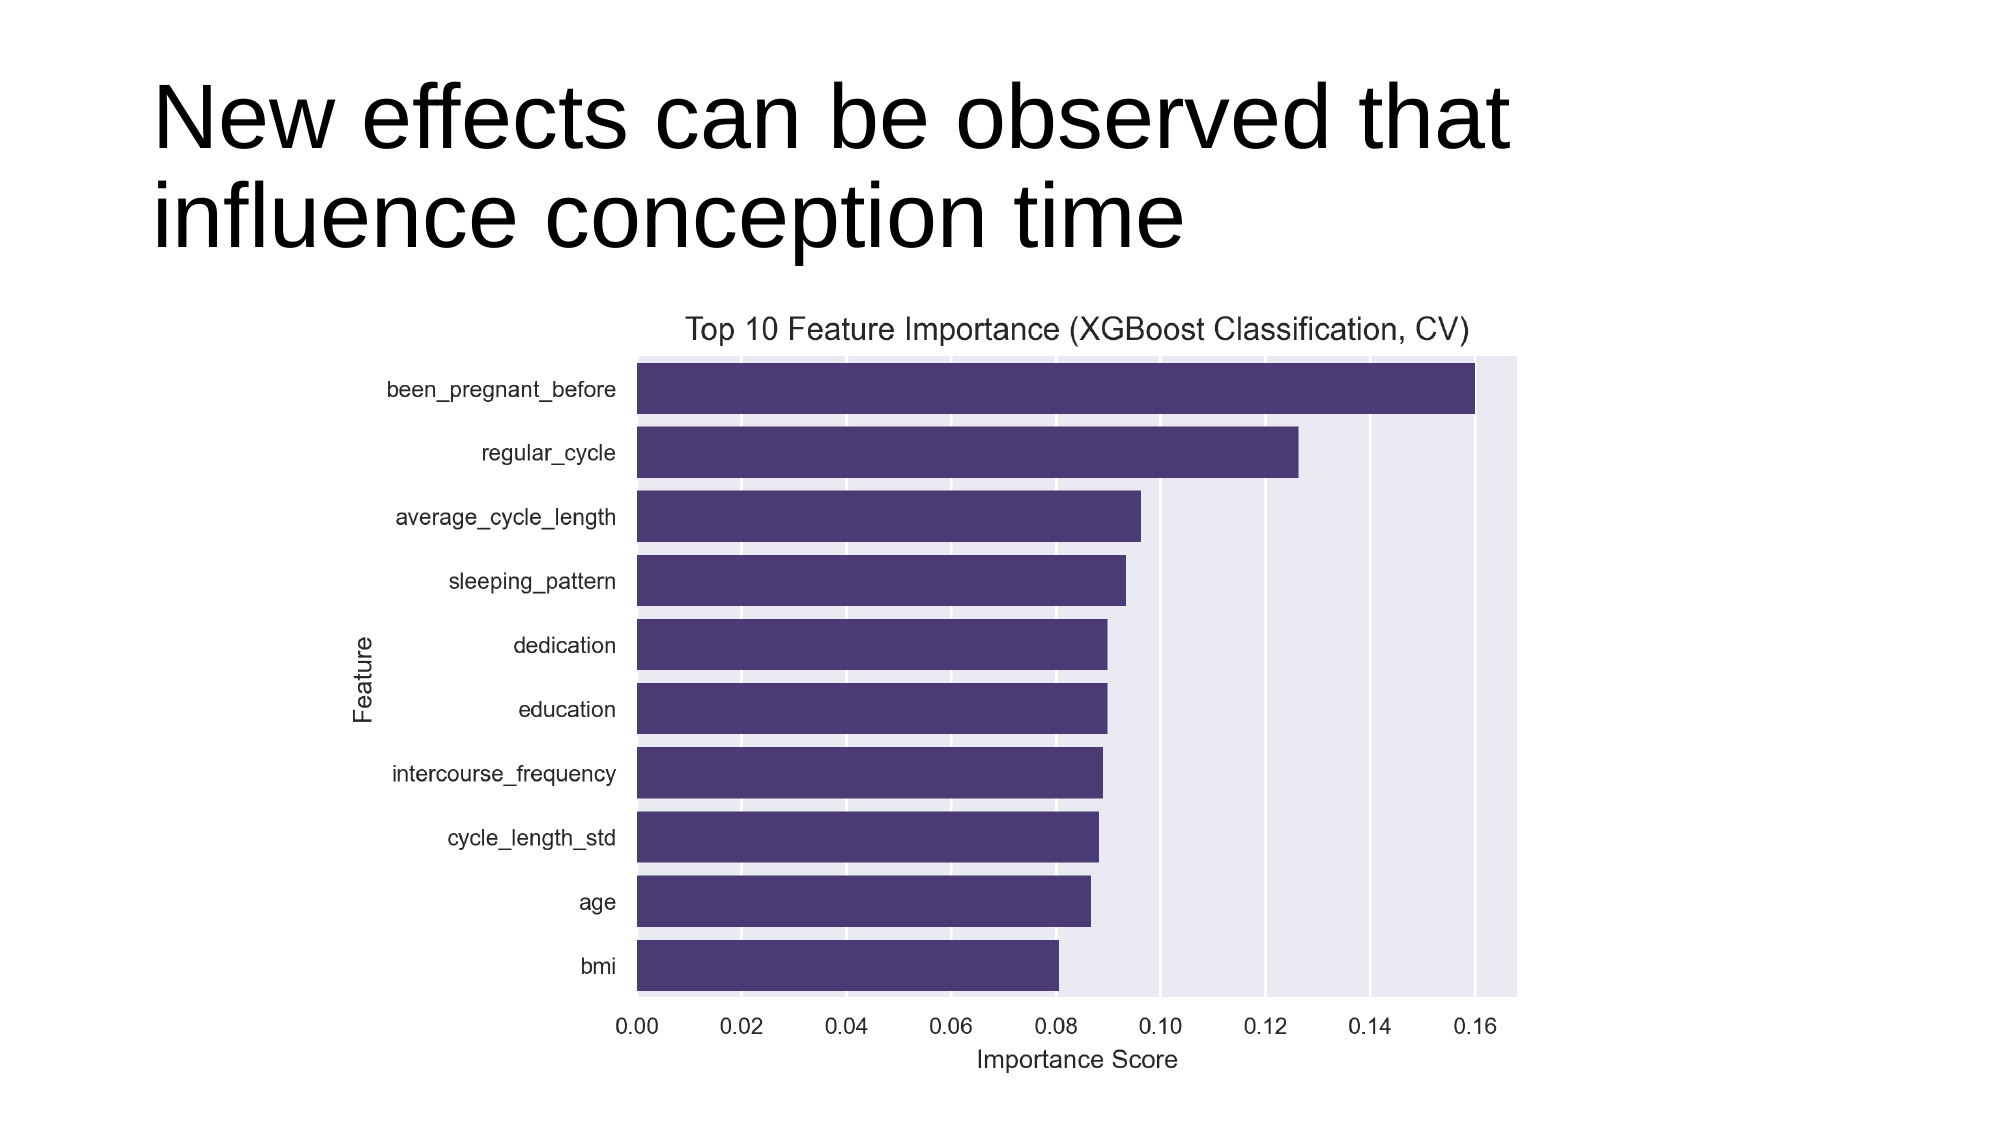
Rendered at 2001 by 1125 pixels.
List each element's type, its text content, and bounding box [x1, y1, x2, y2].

title New effects can be observed that influence conception time [137, 59, 1863, 278]
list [331, 295, 1537, 1093]
